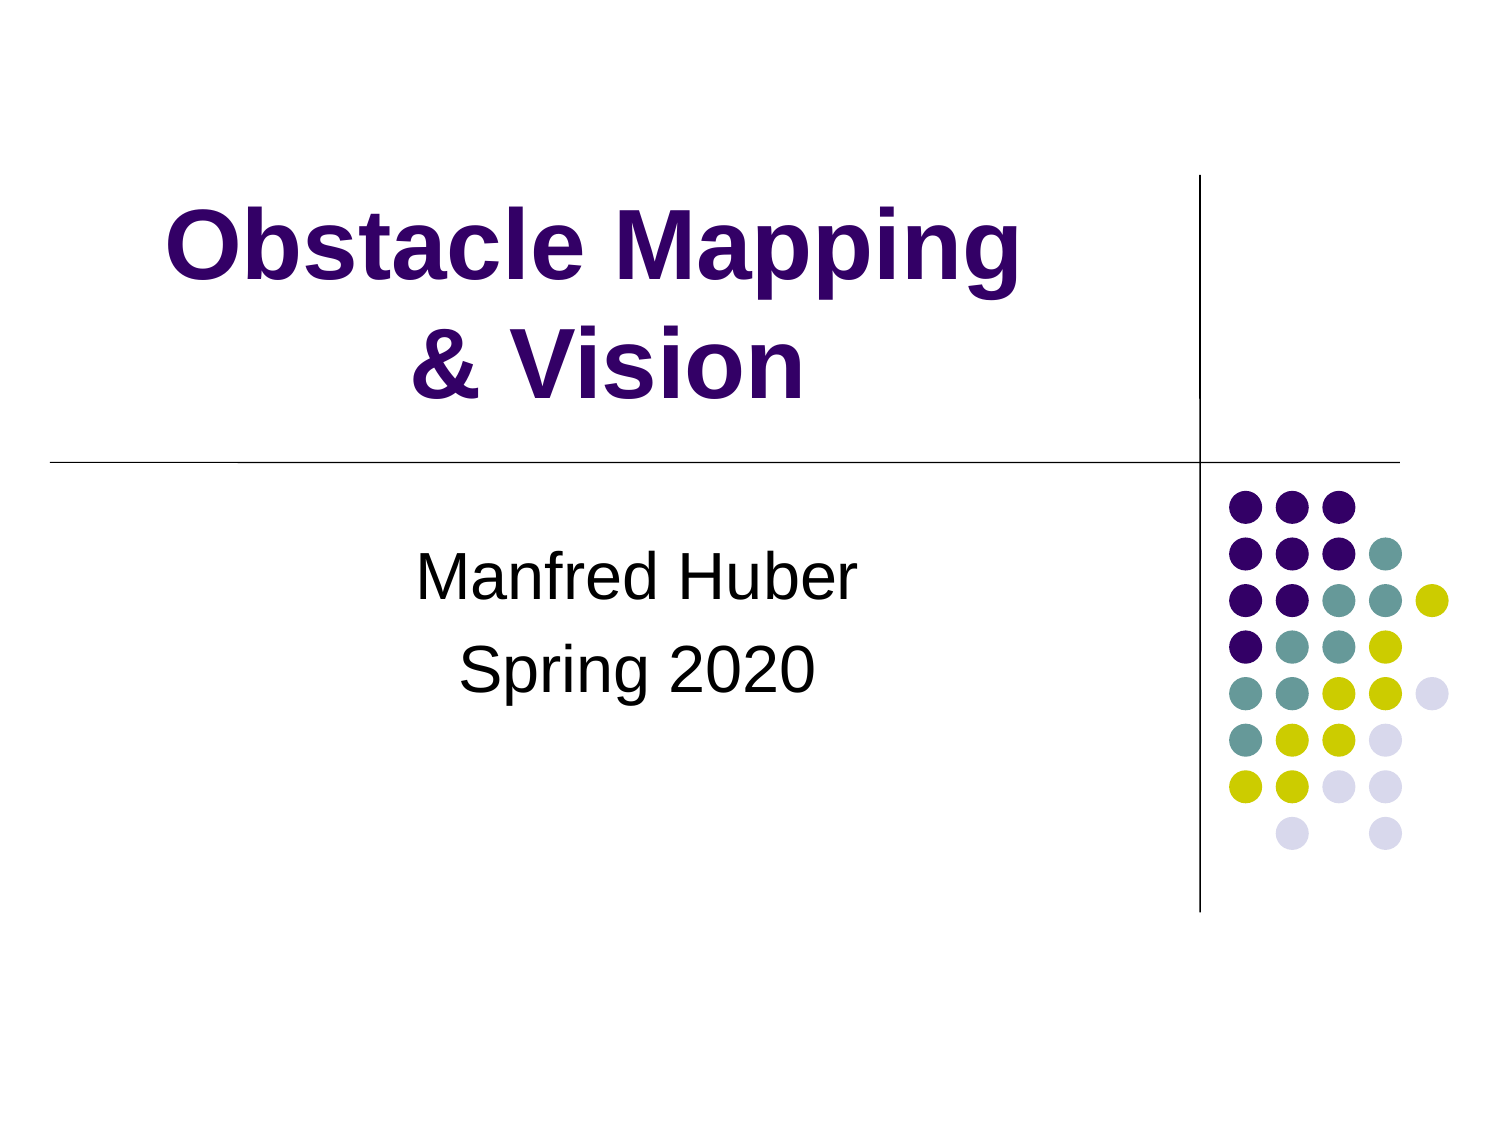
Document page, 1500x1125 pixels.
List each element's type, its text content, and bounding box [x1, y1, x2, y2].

subtitle Manfred Huber Spring 2020 [125, 525, 1150, 913]
title Obstacle Mapping & Vision [51, 76, 1165, 427]
